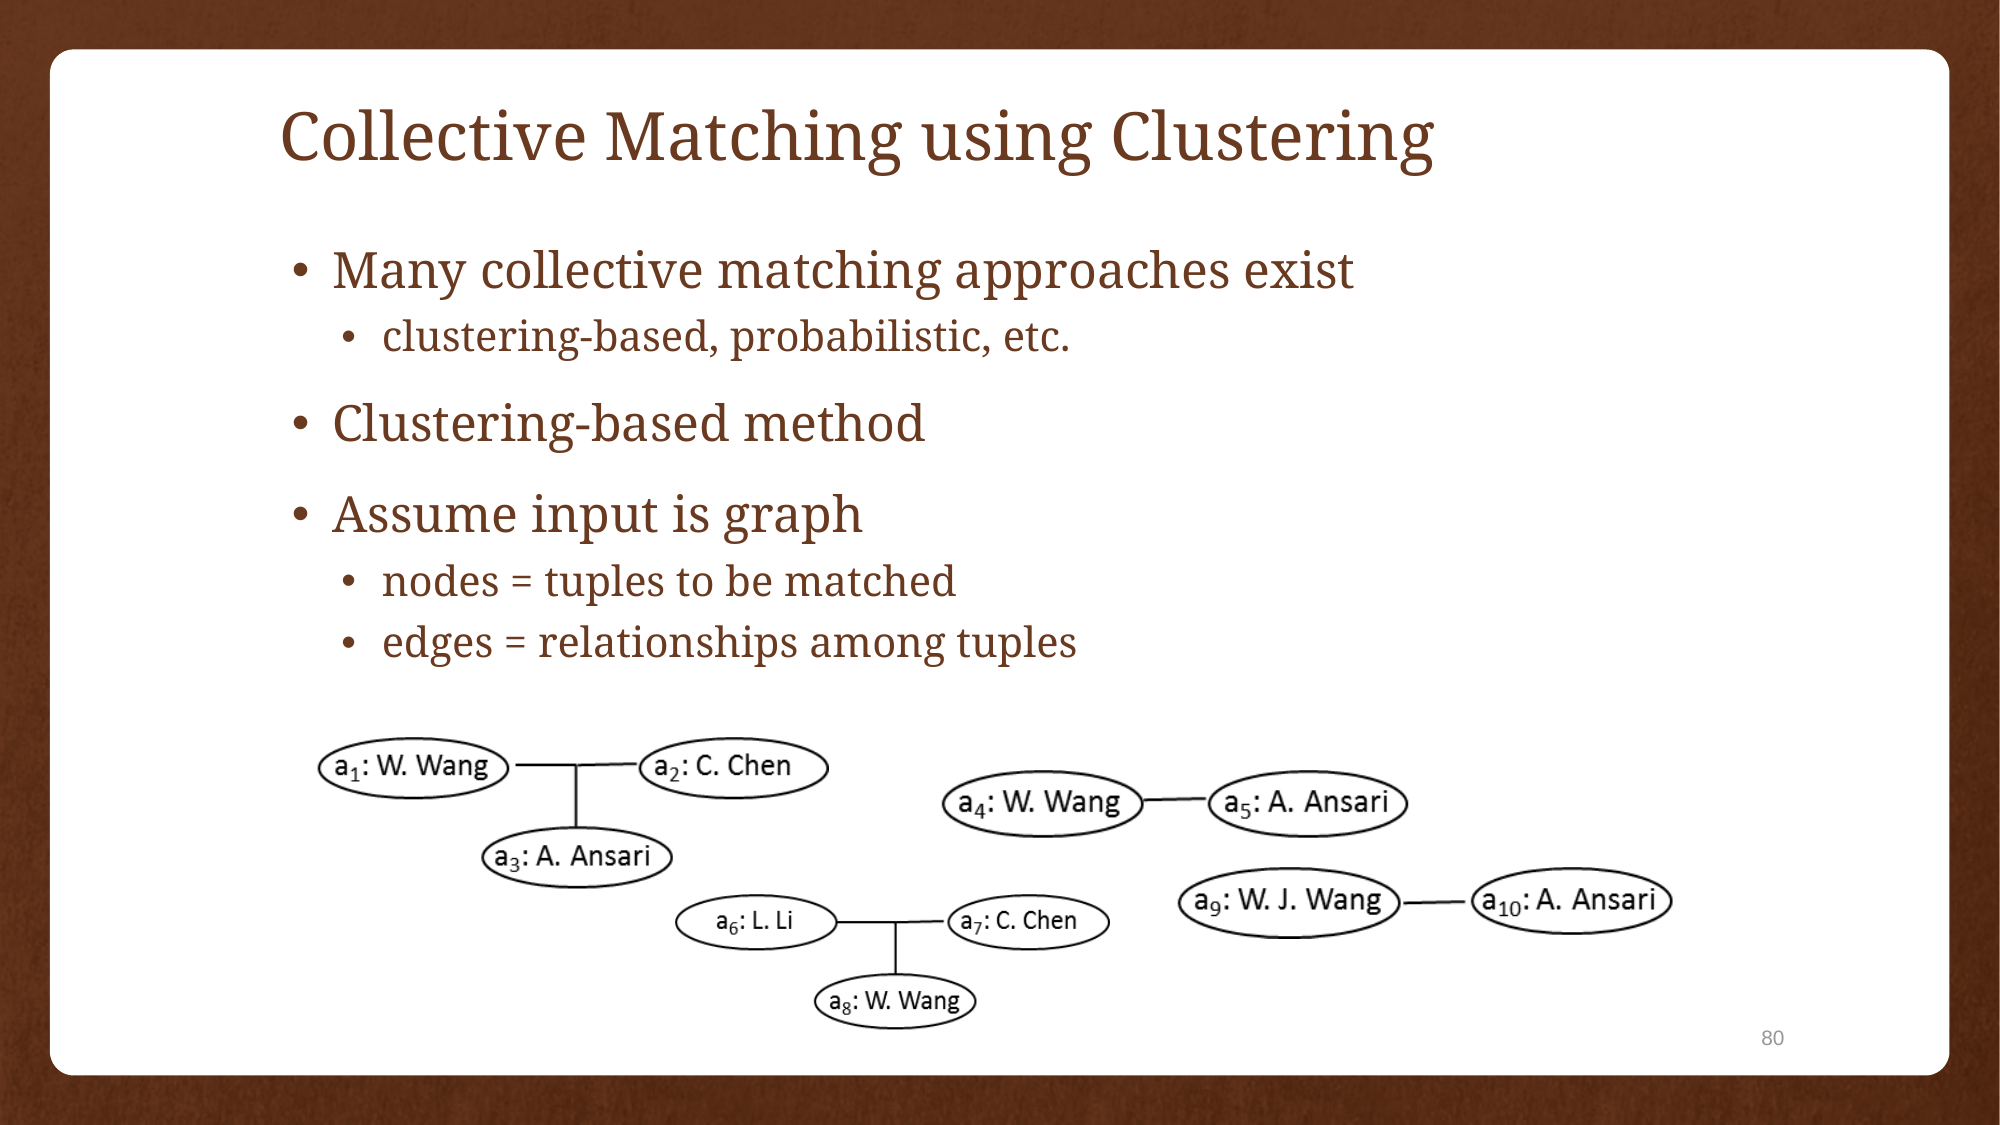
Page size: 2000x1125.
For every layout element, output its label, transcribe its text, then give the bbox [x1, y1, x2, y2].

title Collective Matching using Clustering [264, 10, 1725, 182]
picture [938, 769, 1411, 842]
list Many collective matching approaches exist clustering-based, probabilistic, etc. Clustering-based method Assume input is graph nodes = tuples to be matched edges = relationships among tuples [276, 237, 1723, 723]
picture [314, 737, 1110, 1034]
slide_number 80 [1682, 1012, 1800, 1063]
picture [1174, 867, 1678, 939]
